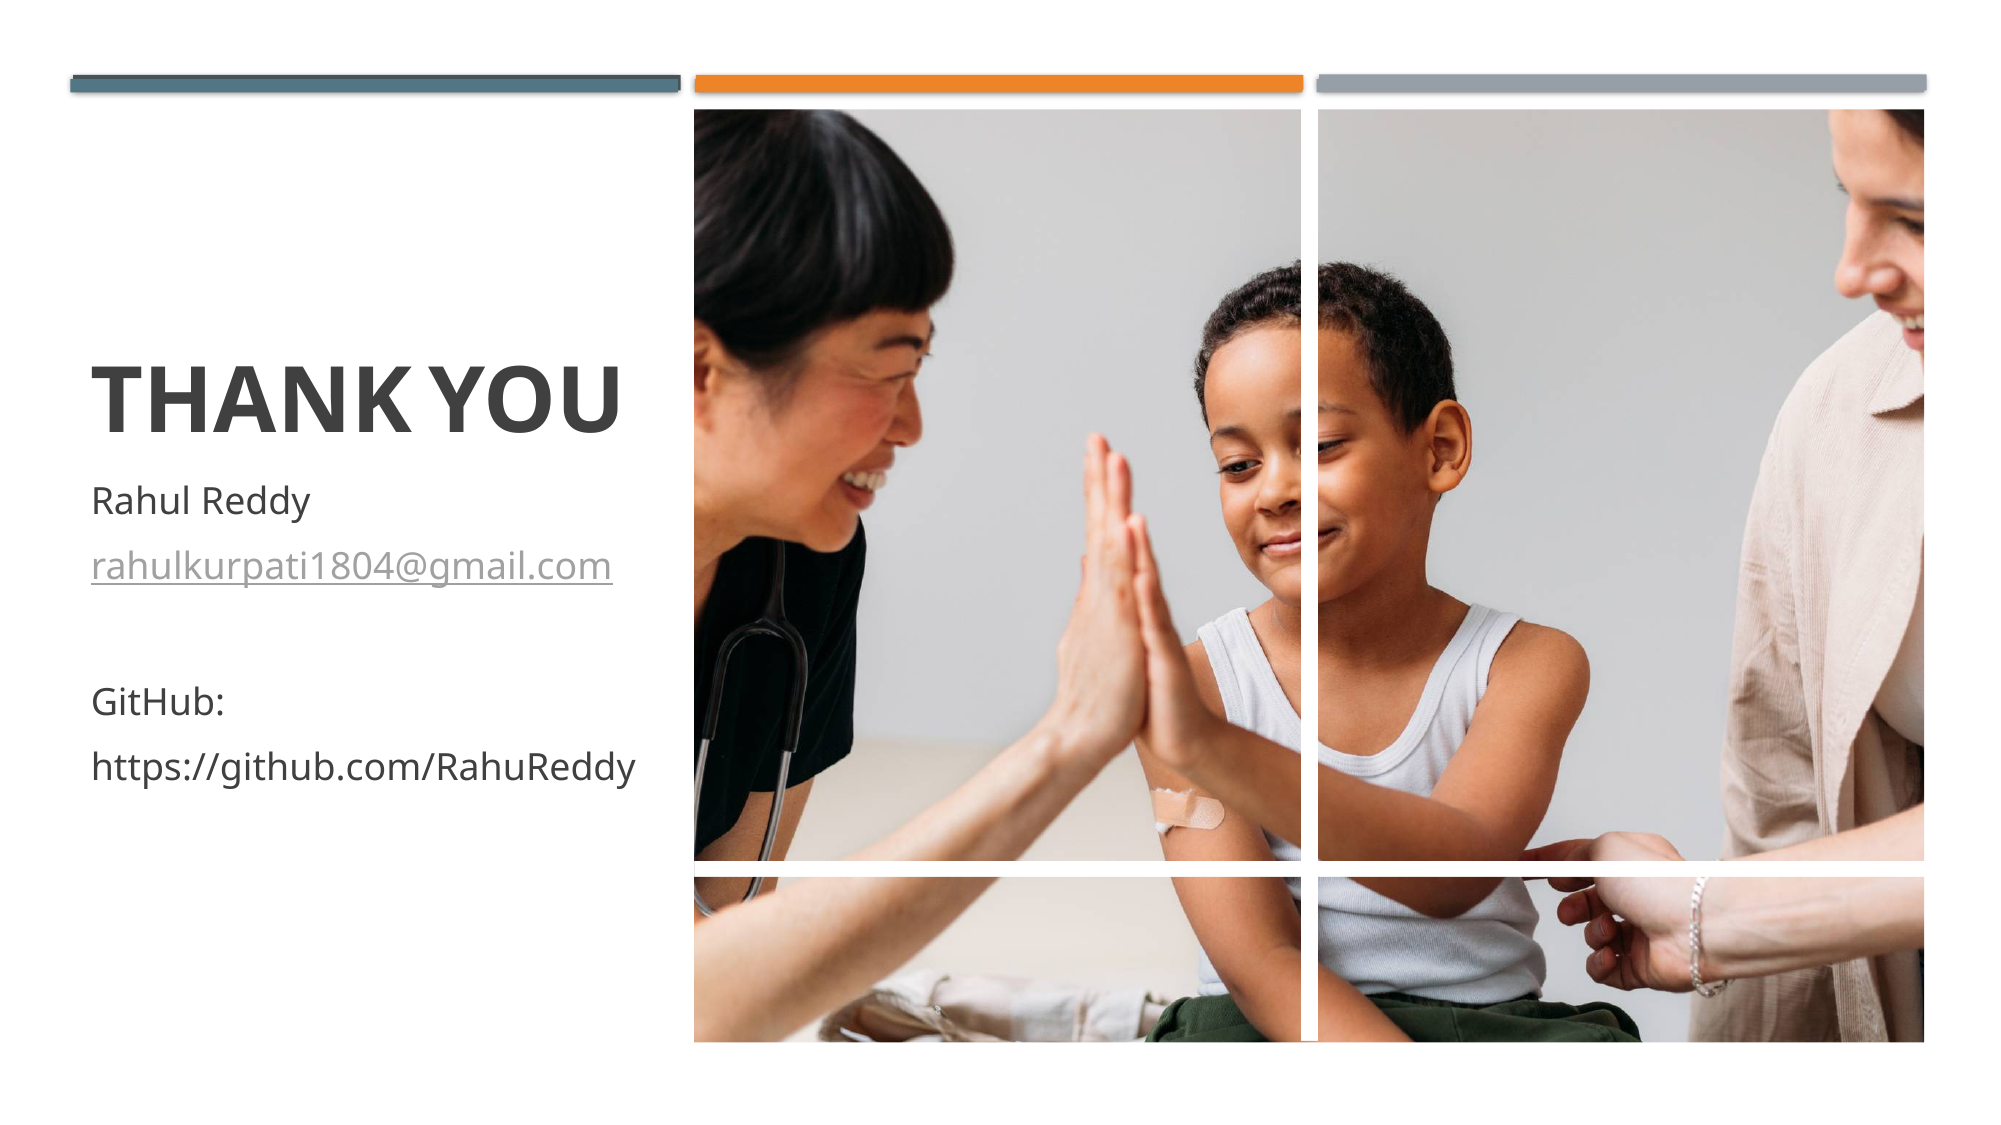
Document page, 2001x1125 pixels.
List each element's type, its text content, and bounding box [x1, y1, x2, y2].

list Rahul Reddy rahulkurpati1804@gmail.com GitHub: https://github.com/RahuReddy [75, 469, 679, 1043]
title Thank you [75, 109, 679, 459]
picture [693, 108, 1925, 1043]
